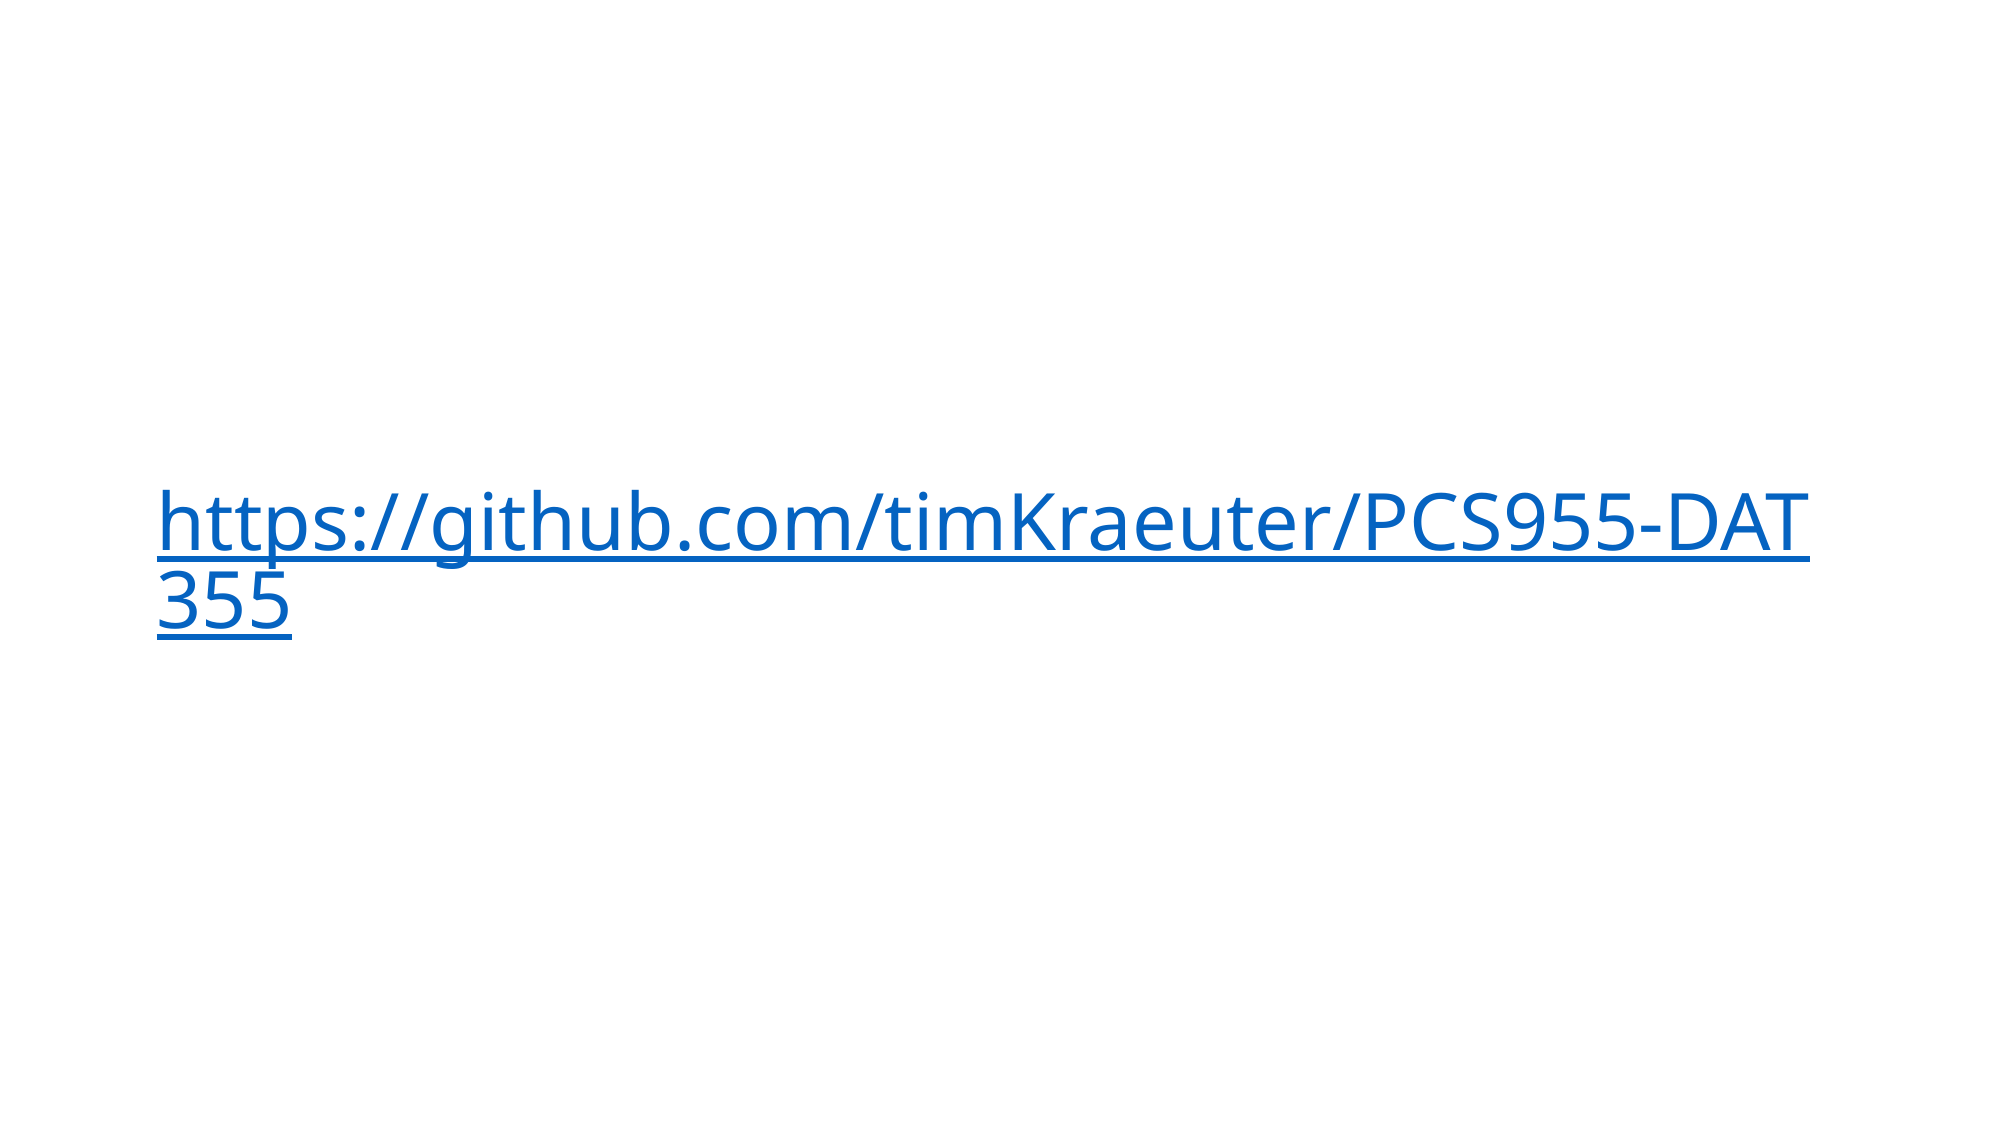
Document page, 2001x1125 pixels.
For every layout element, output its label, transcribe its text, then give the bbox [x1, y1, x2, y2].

title https://github.com/timKraeuter/PCS955-DAT355 [141, 465, 1859, 578]
